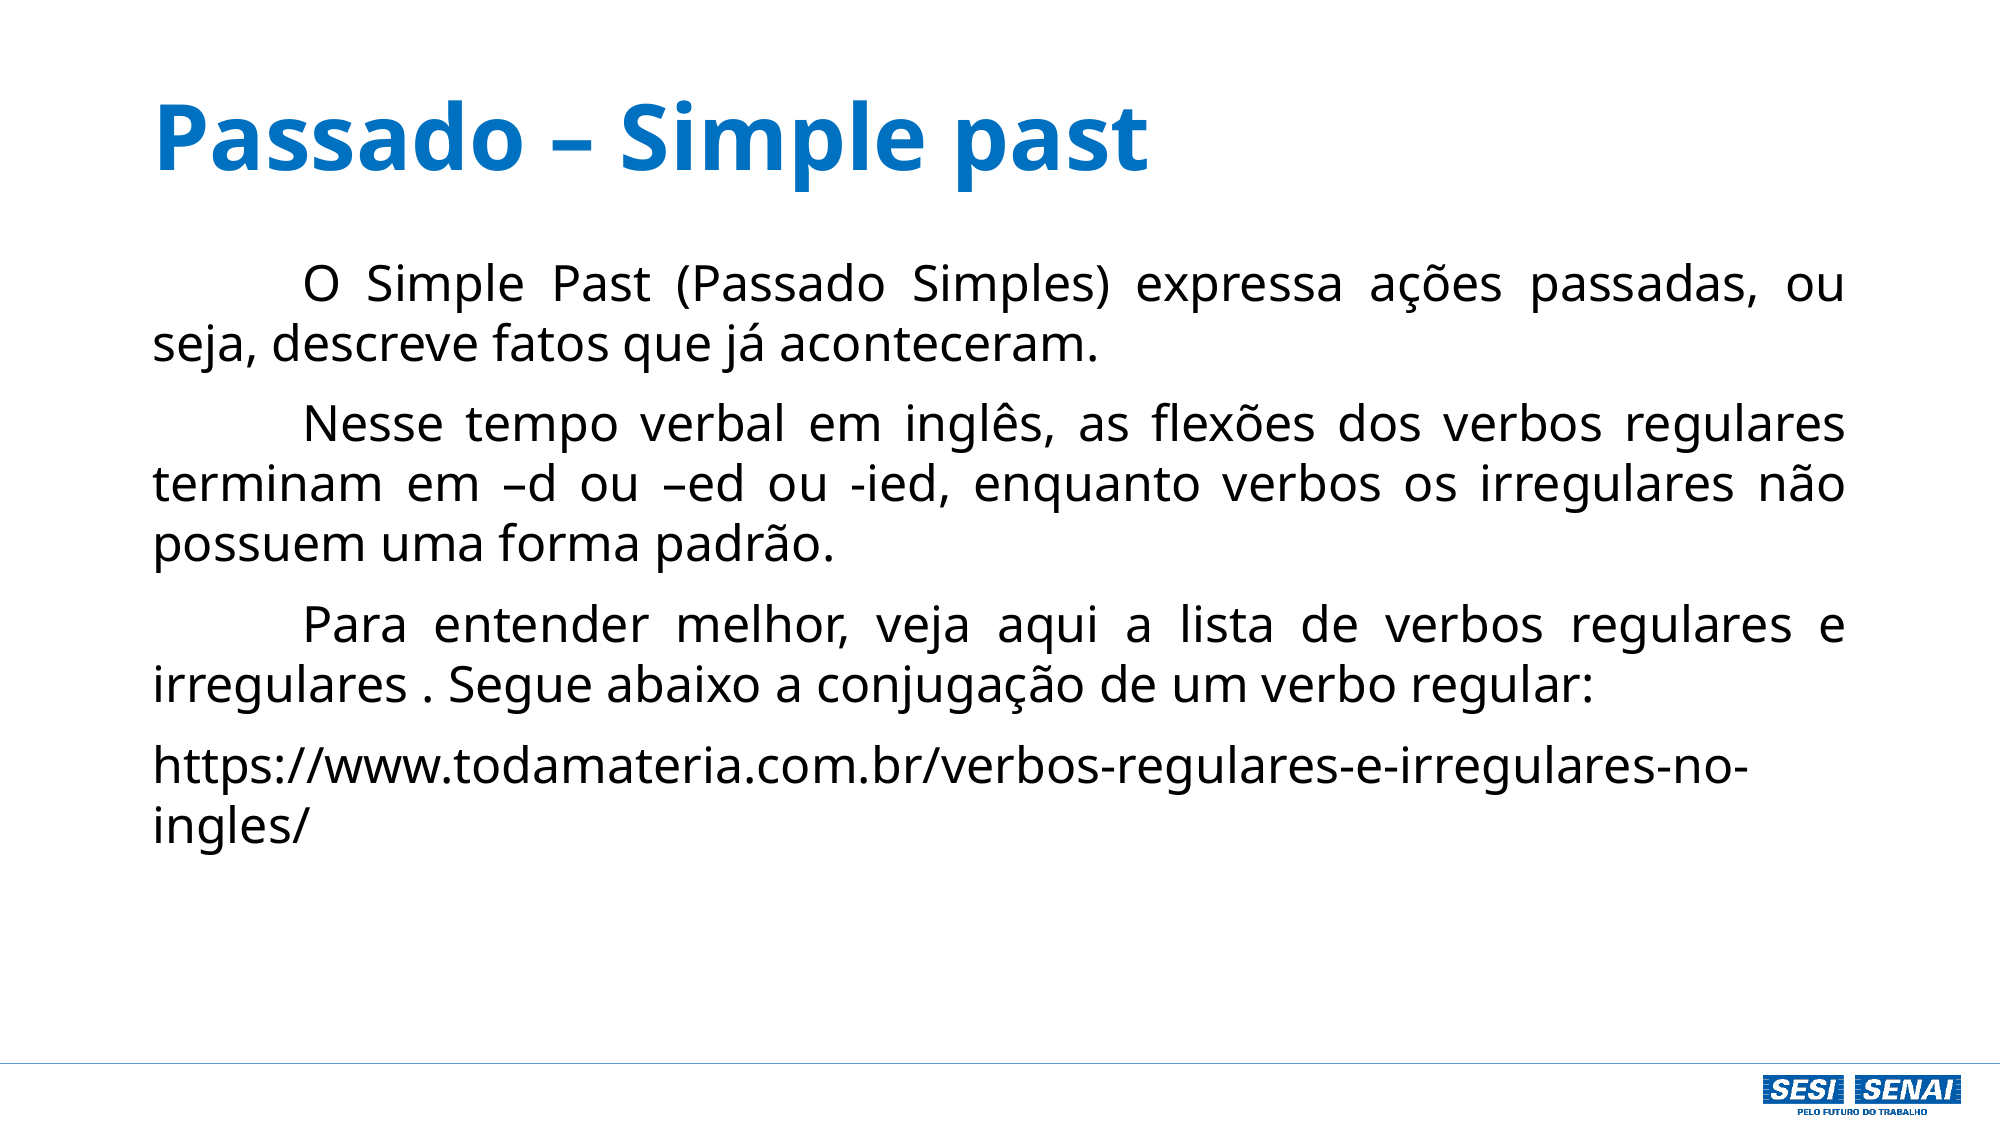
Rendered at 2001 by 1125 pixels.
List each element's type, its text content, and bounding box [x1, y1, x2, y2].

list O Simple Past (Passado Simples) expressa ações passadas, ou seja, descreve fatos que já aconteceram. Nesse tempo verbal em inglês, as flexões dos verbos regulares terminam em –d ou –ed ou -ied, enquanto verbos os irregulares não possuem uma forma padrão. Para entender melhor, veja aqui a lista de verbos regulares e irregulares . Segue abaixo a conjugação de um verbo regular: https://www.todamateria.com.br/verbos-regulares-e-irregulares-no-ingles/ [137, 243, 1863, 1041]
title Passado – Simple past [137, 59, 1864, 208]
picture [1763, 1075, 1961, 1115]
